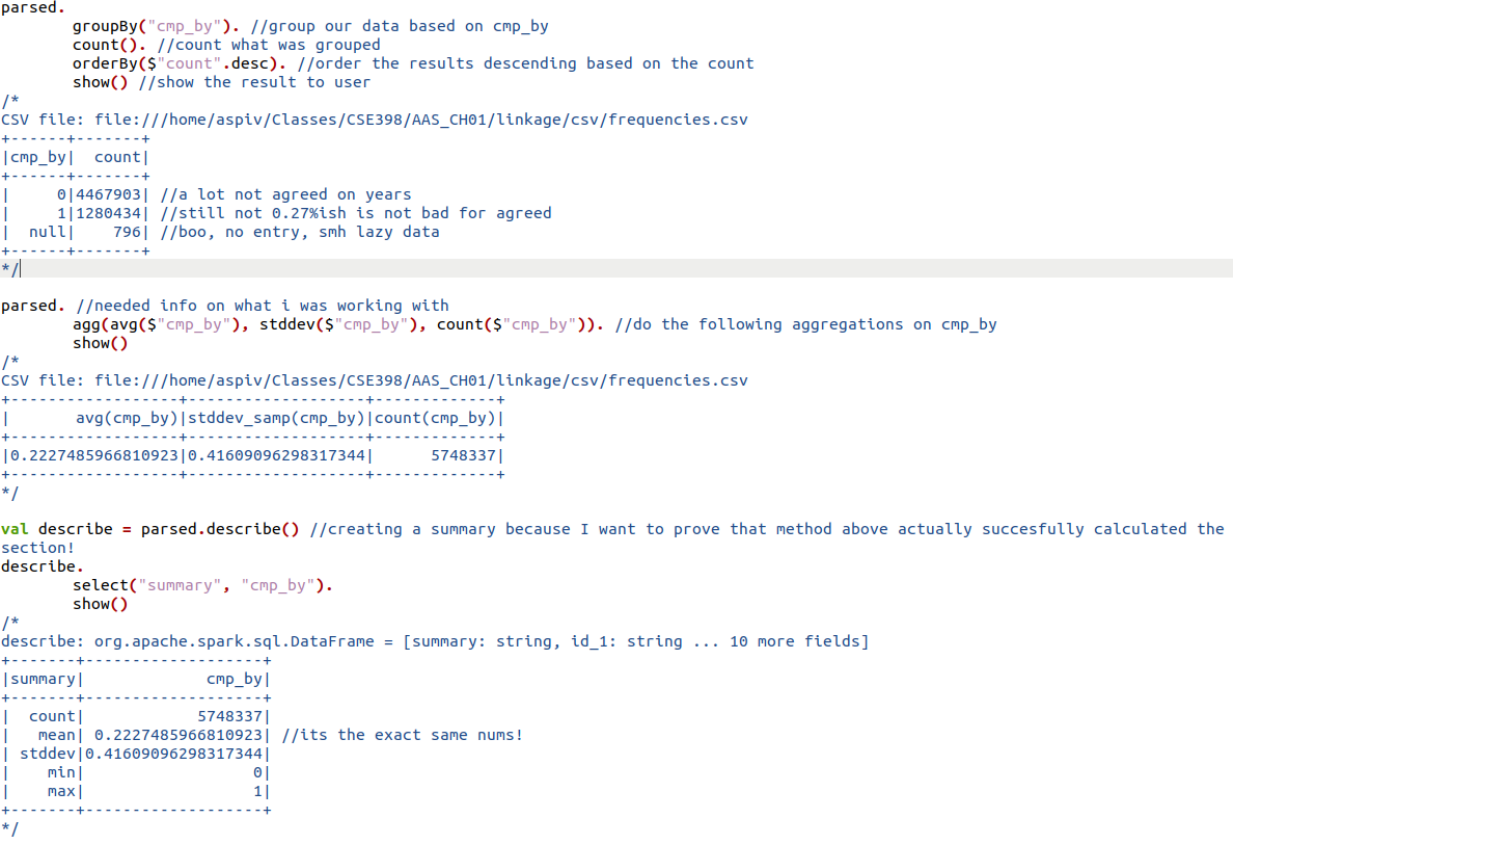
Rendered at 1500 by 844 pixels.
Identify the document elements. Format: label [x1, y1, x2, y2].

picture [0, 0, 1234, 844]
